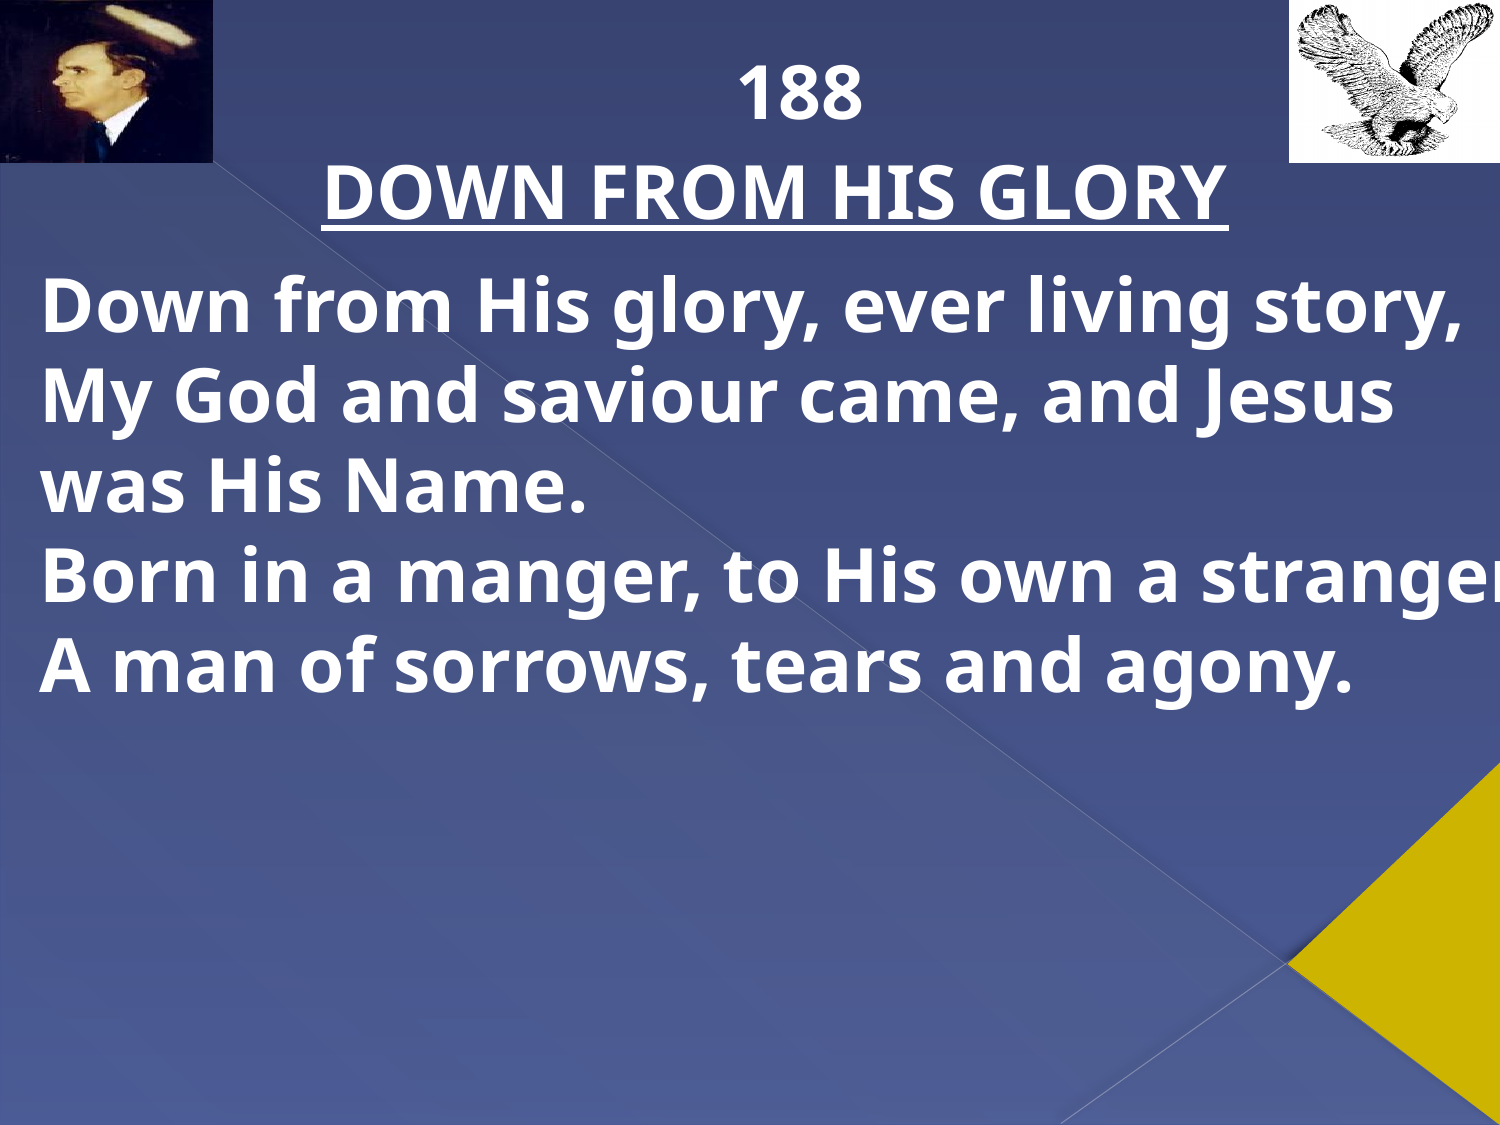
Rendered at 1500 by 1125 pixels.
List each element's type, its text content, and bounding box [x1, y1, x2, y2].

text_box 188 [216, 37, 1279, 137]
text_box Down from His glory, ever living story, My God and saviour came, and Jesus was His Name. Born in a manger, to His own a stranger, A man of sorrows, tears and agony. [24, 249, 1500, 715]
picture [1288, 0, 1500, 163]
text_box DOWN FROM HIS GLORY [0, 137, 1500, 243]
text_box [1285, 760, 1500, 1125]
picture [0, 0, 213, 163]
